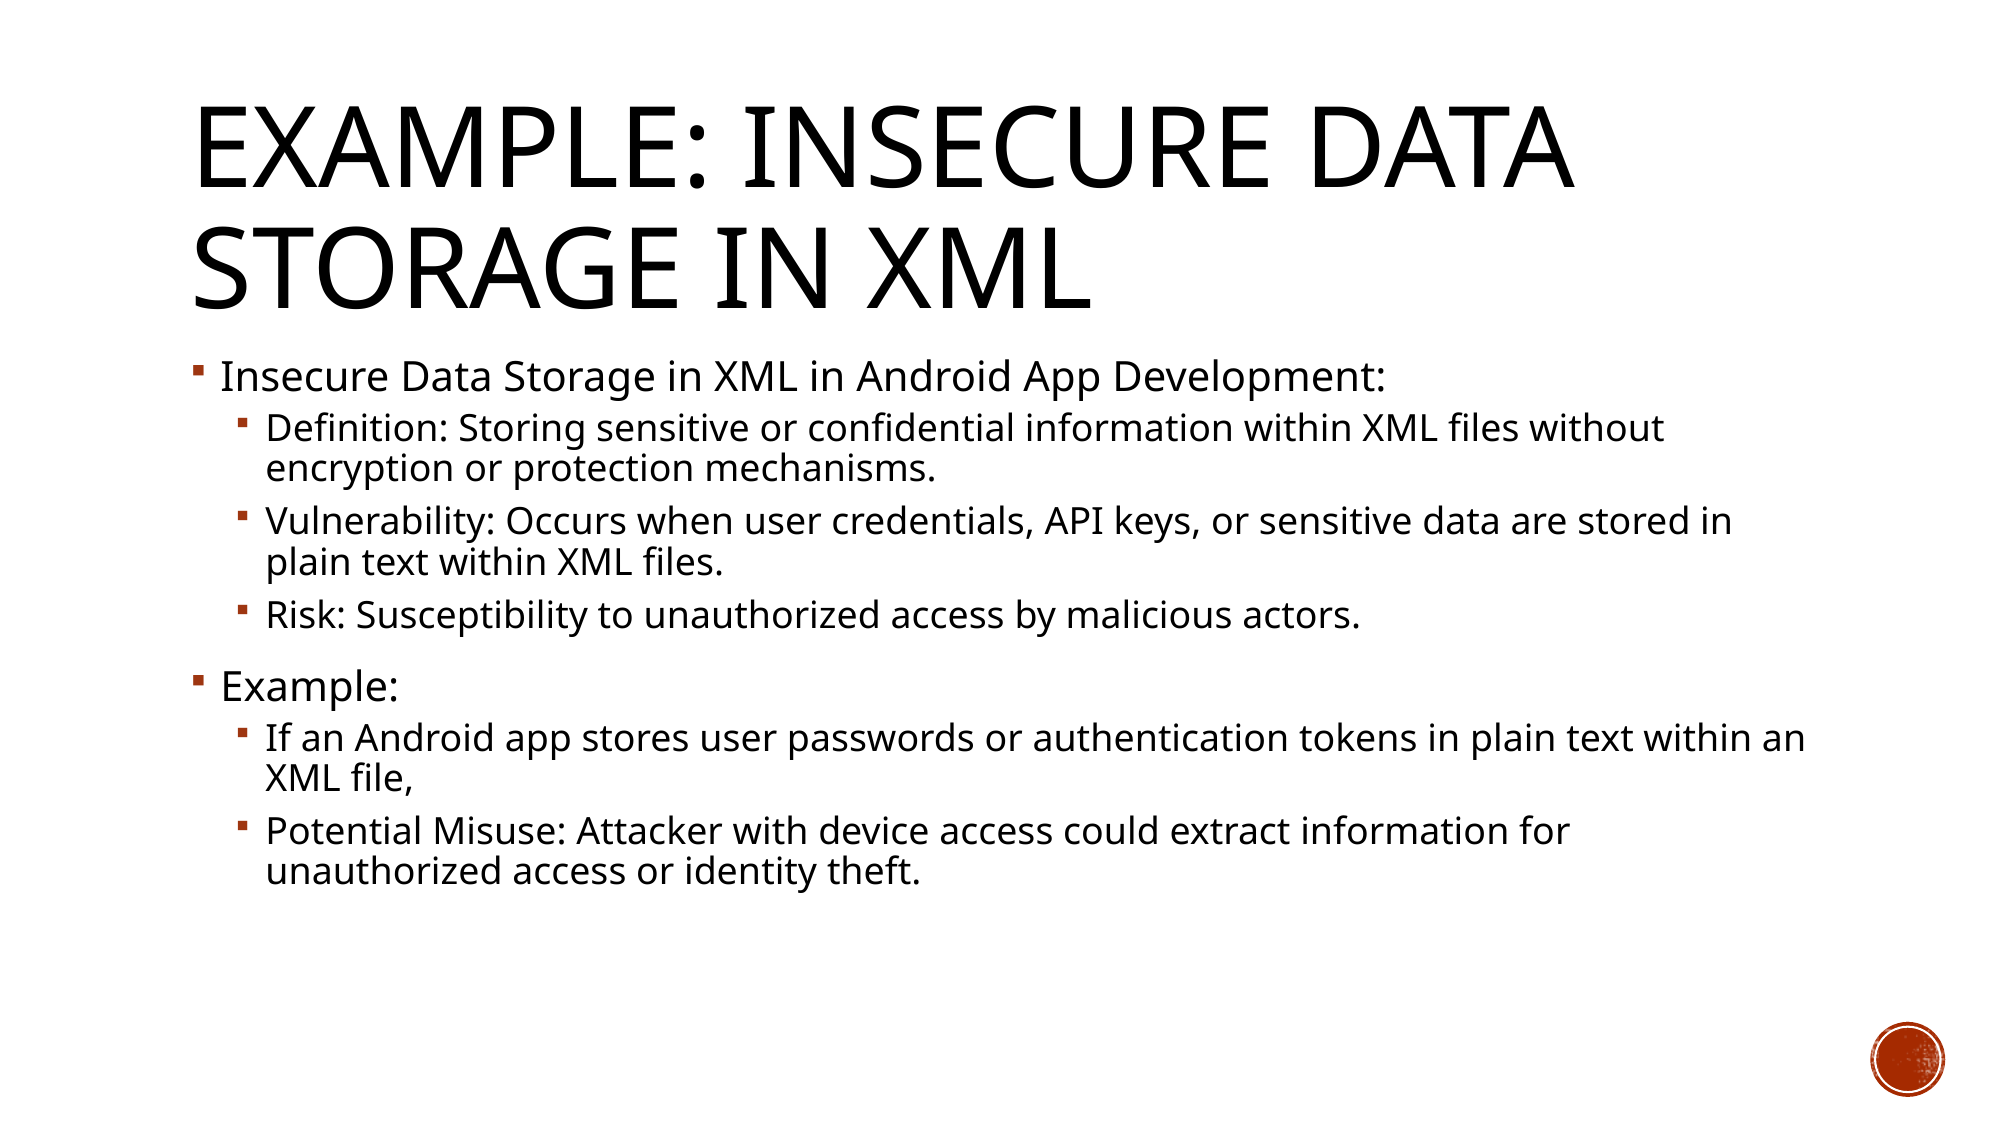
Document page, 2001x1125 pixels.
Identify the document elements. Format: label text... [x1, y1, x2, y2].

title Example: Insecure data storage in XML [175, 79, 1826, 344]
list Insecure Data Storage in XML in Android App Development: Definition: Storing sensitive or confidential information within XML files without encryption or protection mechanisms. Vulnerability: Occurs when user credentials, API keys, or sensitive data are stored in plain text within XML files. Risk: Susceptibility to unauthorized access by malicious actors. Example: If an Android app stores user passwords or authentication tokens in plain text within an XML file, Potential Misuse: Attacker with device access could extract information for unauthorized access or identity theft. [175, 348, 1826, 1013]
